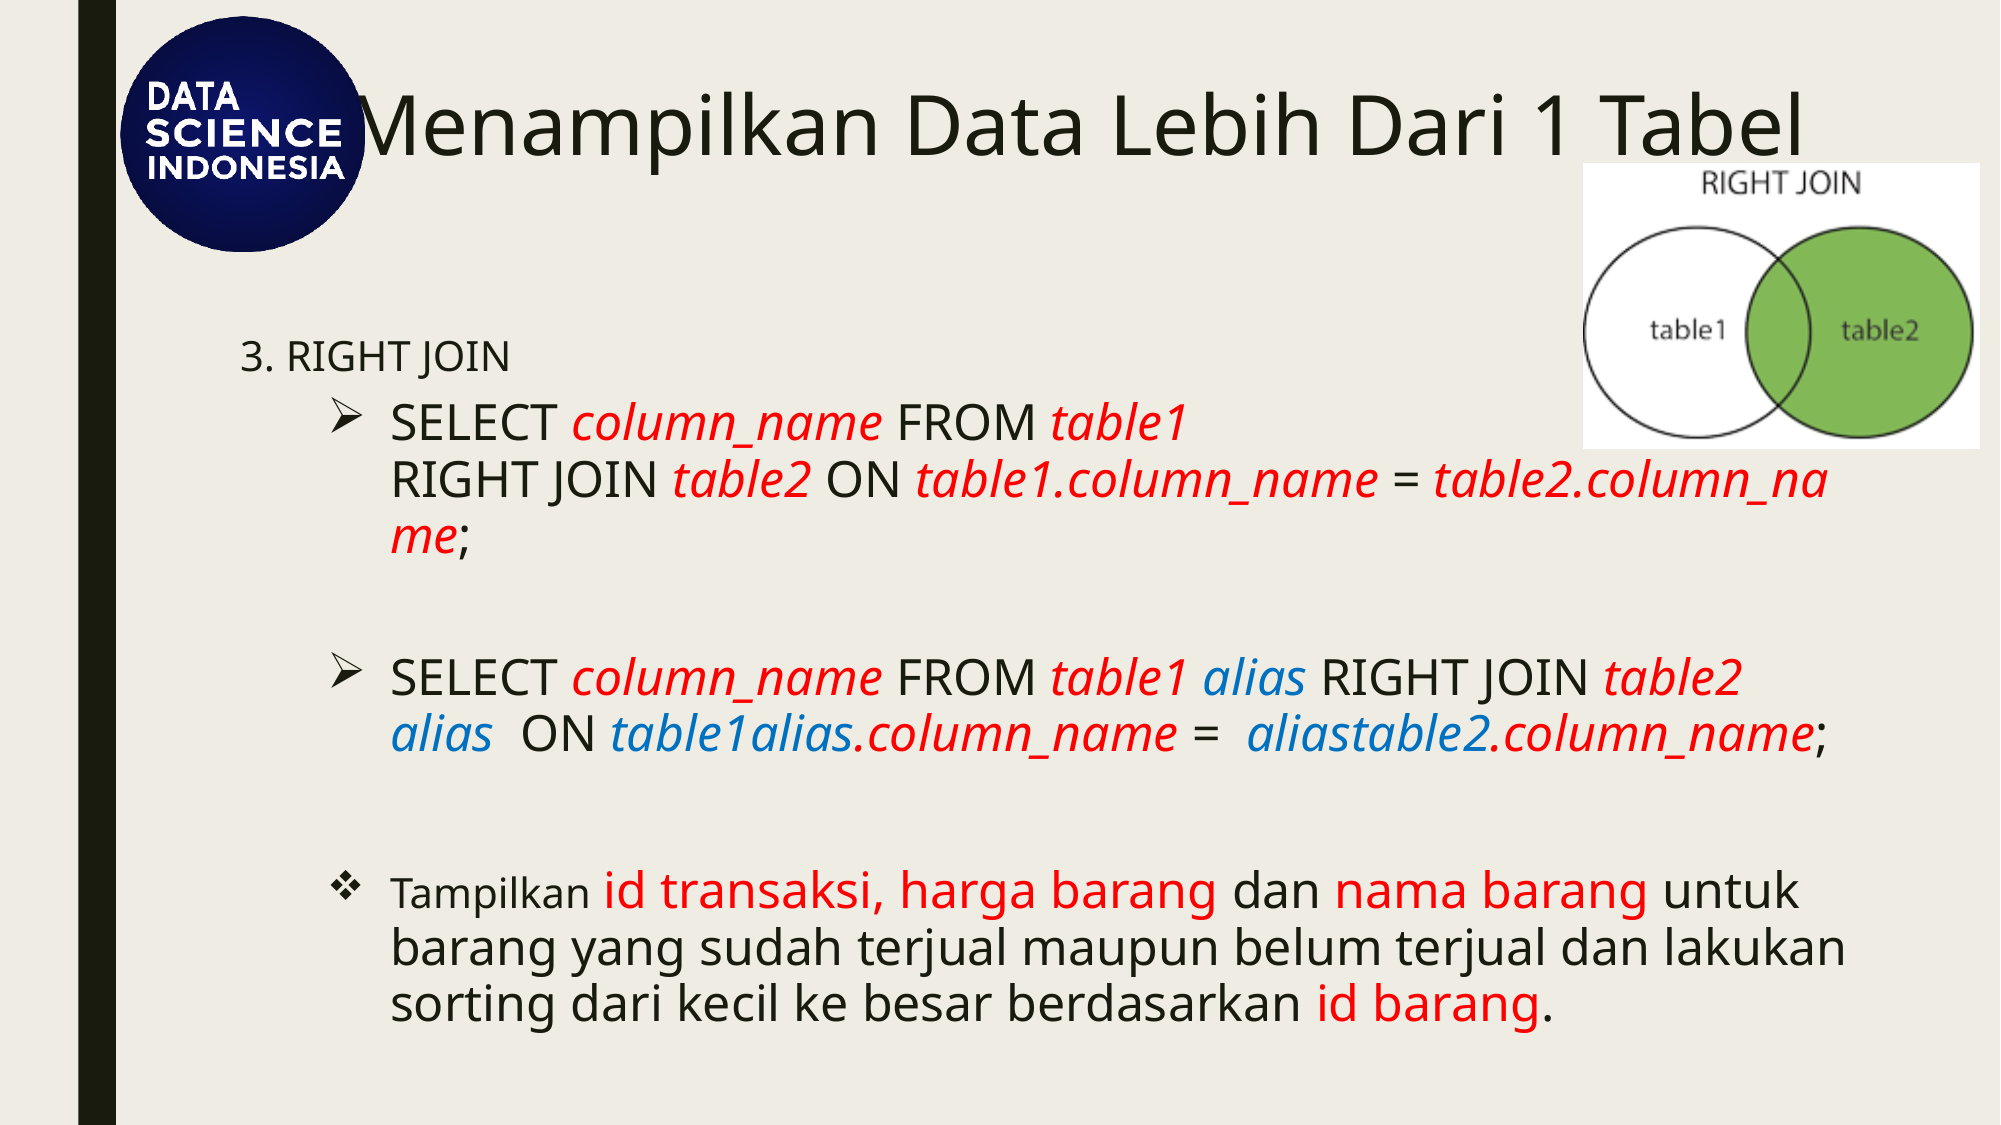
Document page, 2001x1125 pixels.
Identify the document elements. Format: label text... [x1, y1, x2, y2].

list 3. RIGHT JOIN SELECT column_name FROM table1 RIGHT JOIN table2 ON table1.column_name = table2.column_name; SELECT column_name FROM table1 alias RIGHT JOIN table2 alias ON table1alias.column_name = aliastable2.column_name; Tampilkan id transaksi, harga barang dan nama barang untuk barang yang sudah terjual maupun belum terjual dan lakukan sorting dari kecil ke besar berdasarkan id barang. [225, 251, 1875, 1083]
title Menampilkan Data Lebih Dari 1 Tabel [365, 77, 1875, 230]
picture [120, 16, 365, 252]
picture [1583, 163, 1980, 449]
